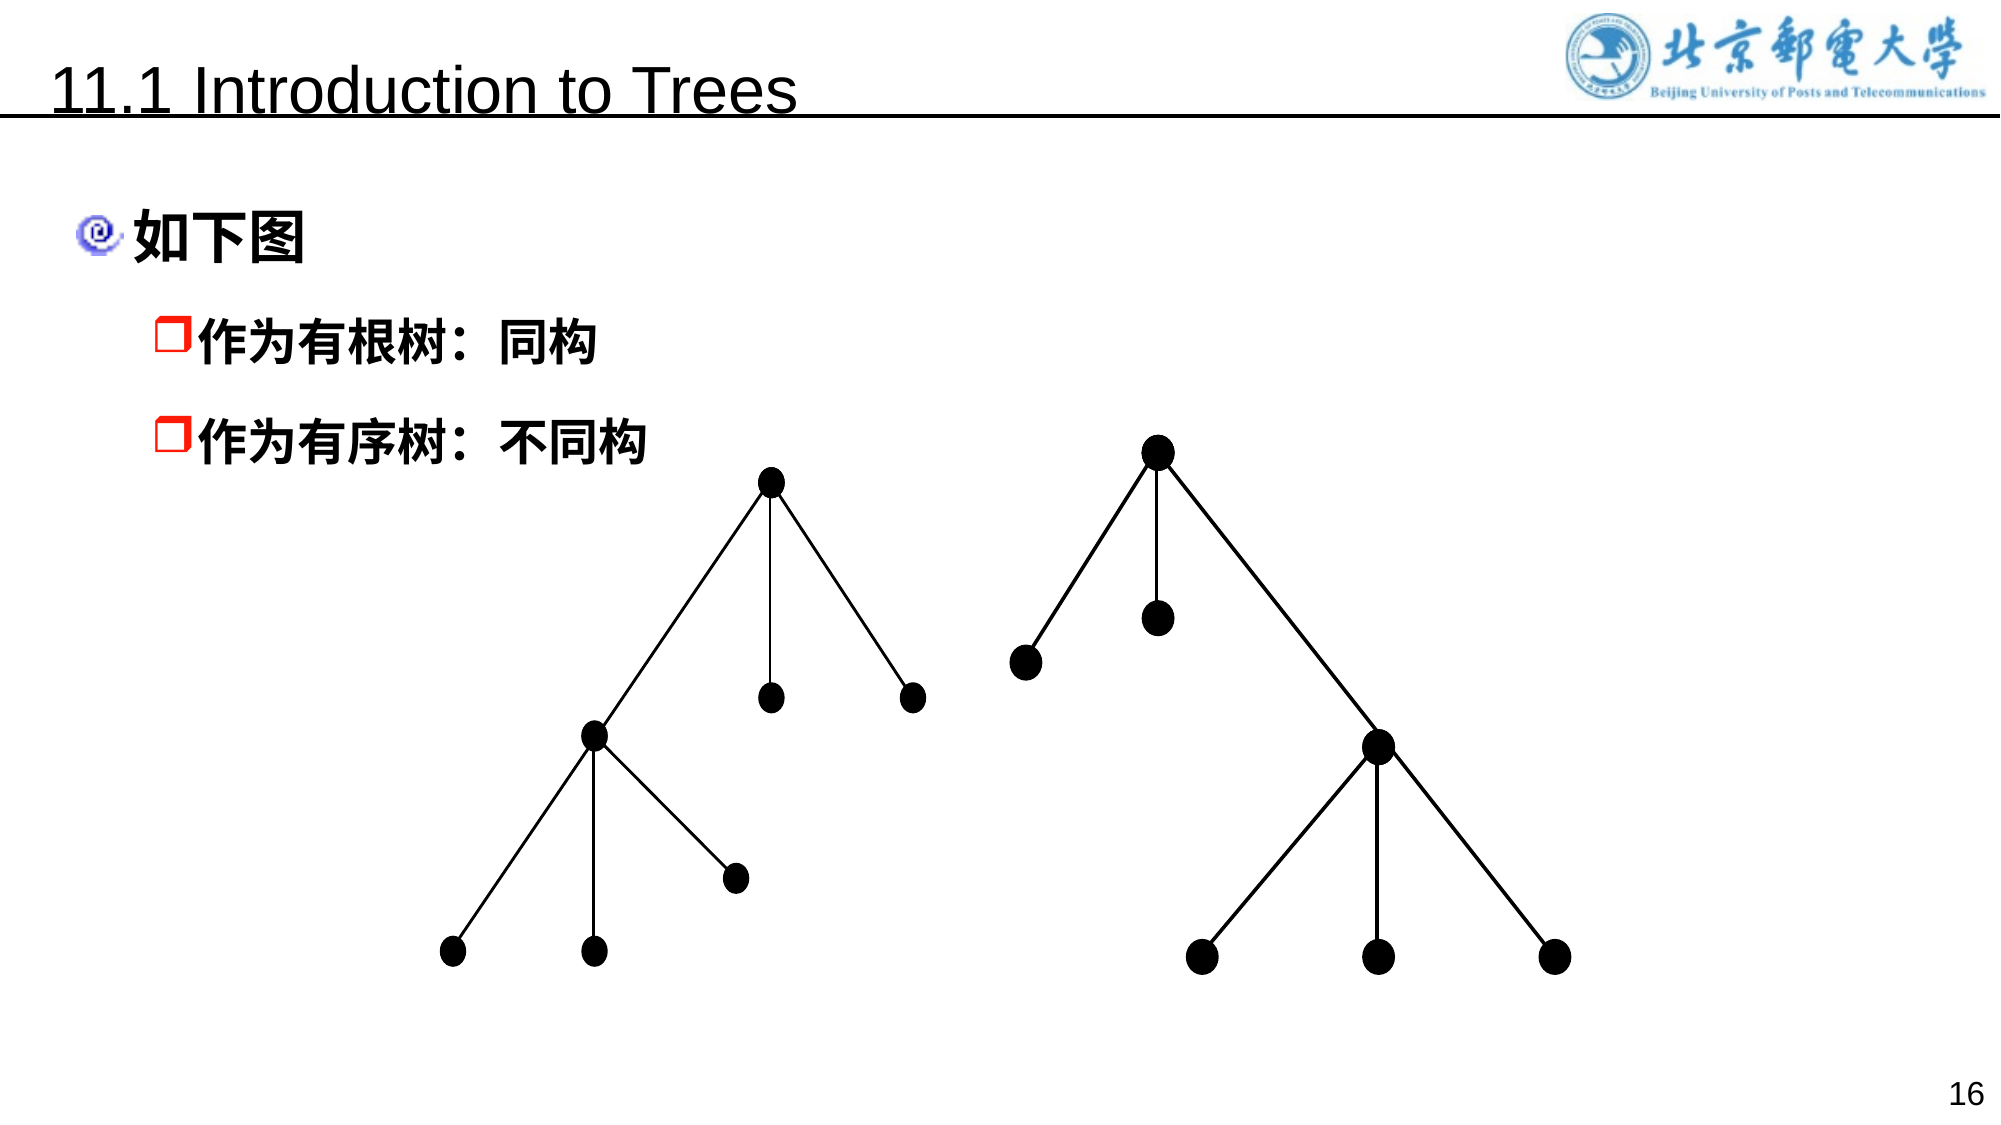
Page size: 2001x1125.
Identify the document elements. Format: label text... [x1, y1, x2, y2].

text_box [803, 365, 1598, 992]
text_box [415, 407, 798, 985]
text_box 如下图 作为有根树：同构 作为有序树：不同构 [61, 158, 1980, 967]
text_box 11.1 Introduction to Trees [34, 0, 1849, 135]
picture [1849, 13, 1988, 101]
picture [76, 215, 124, 256]
